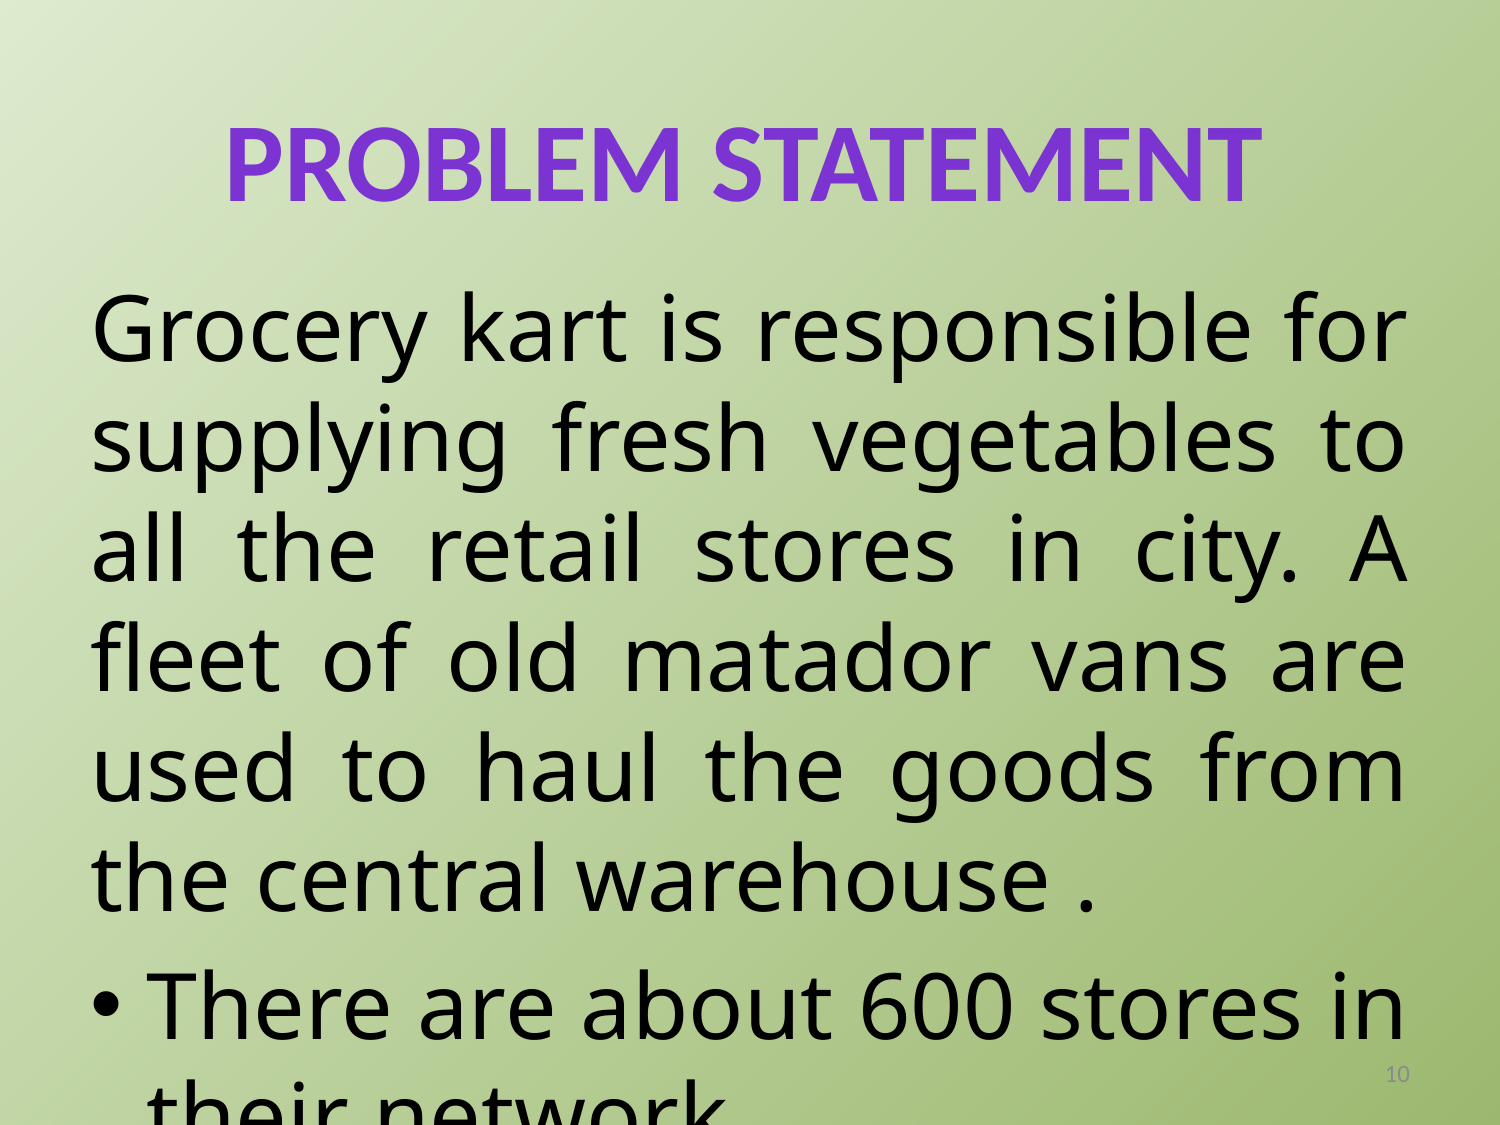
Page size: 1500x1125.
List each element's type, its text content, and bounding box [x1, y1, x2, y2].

slide_number 10 [1074, 1042, 1425, 1103]
list Grocery kart is responsible for supplying fresh vegetables to all the retail stores in city. A fleet of old matador vans are used to haul the goods from the central warehouse . There are about 600 stores in their network. Constraints on each van : [75, 262, 1425, 1055]
text_box Problem statement [140, 81, 1348, 232]
